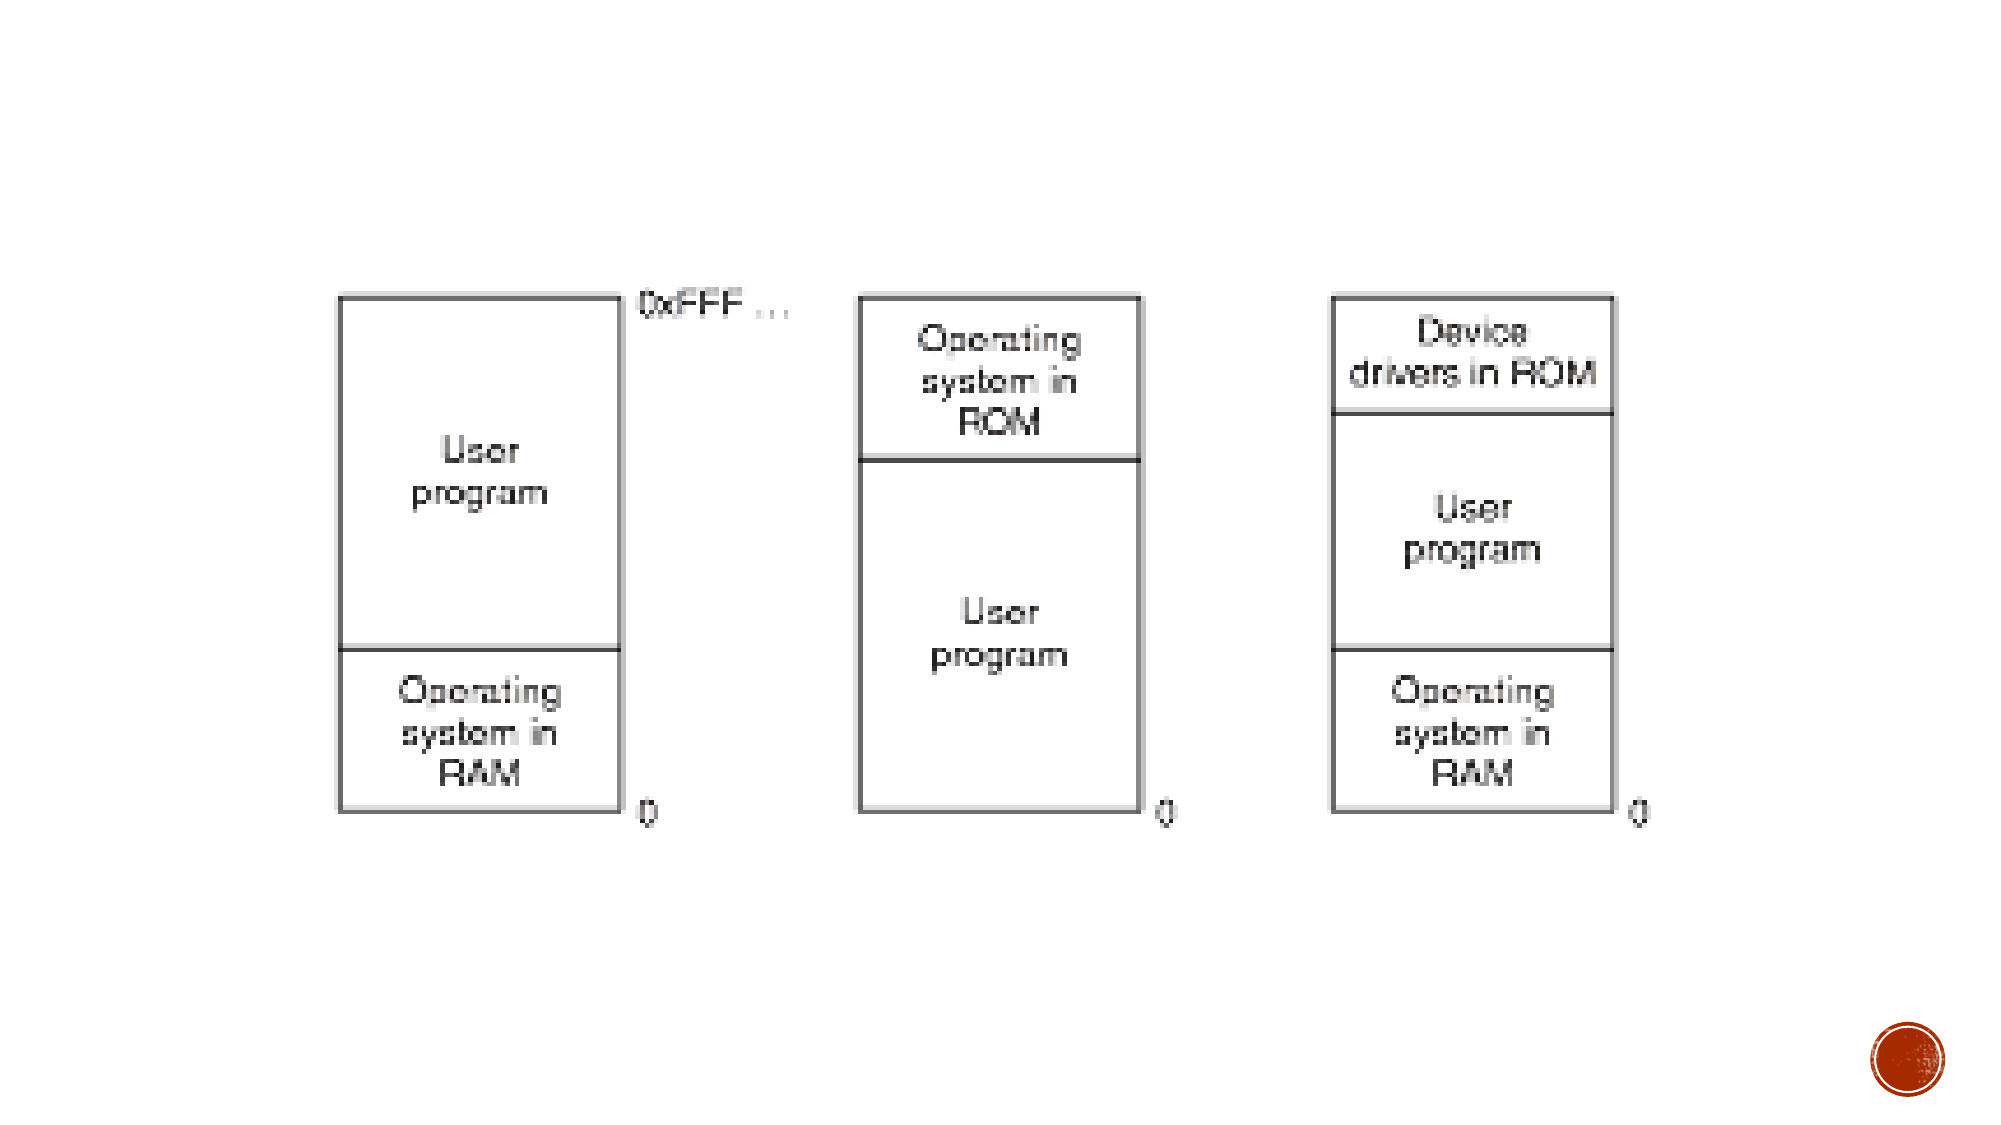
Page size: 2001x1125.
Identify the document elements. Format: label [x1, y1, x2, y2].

picture [312, 264, 1688, 861]
